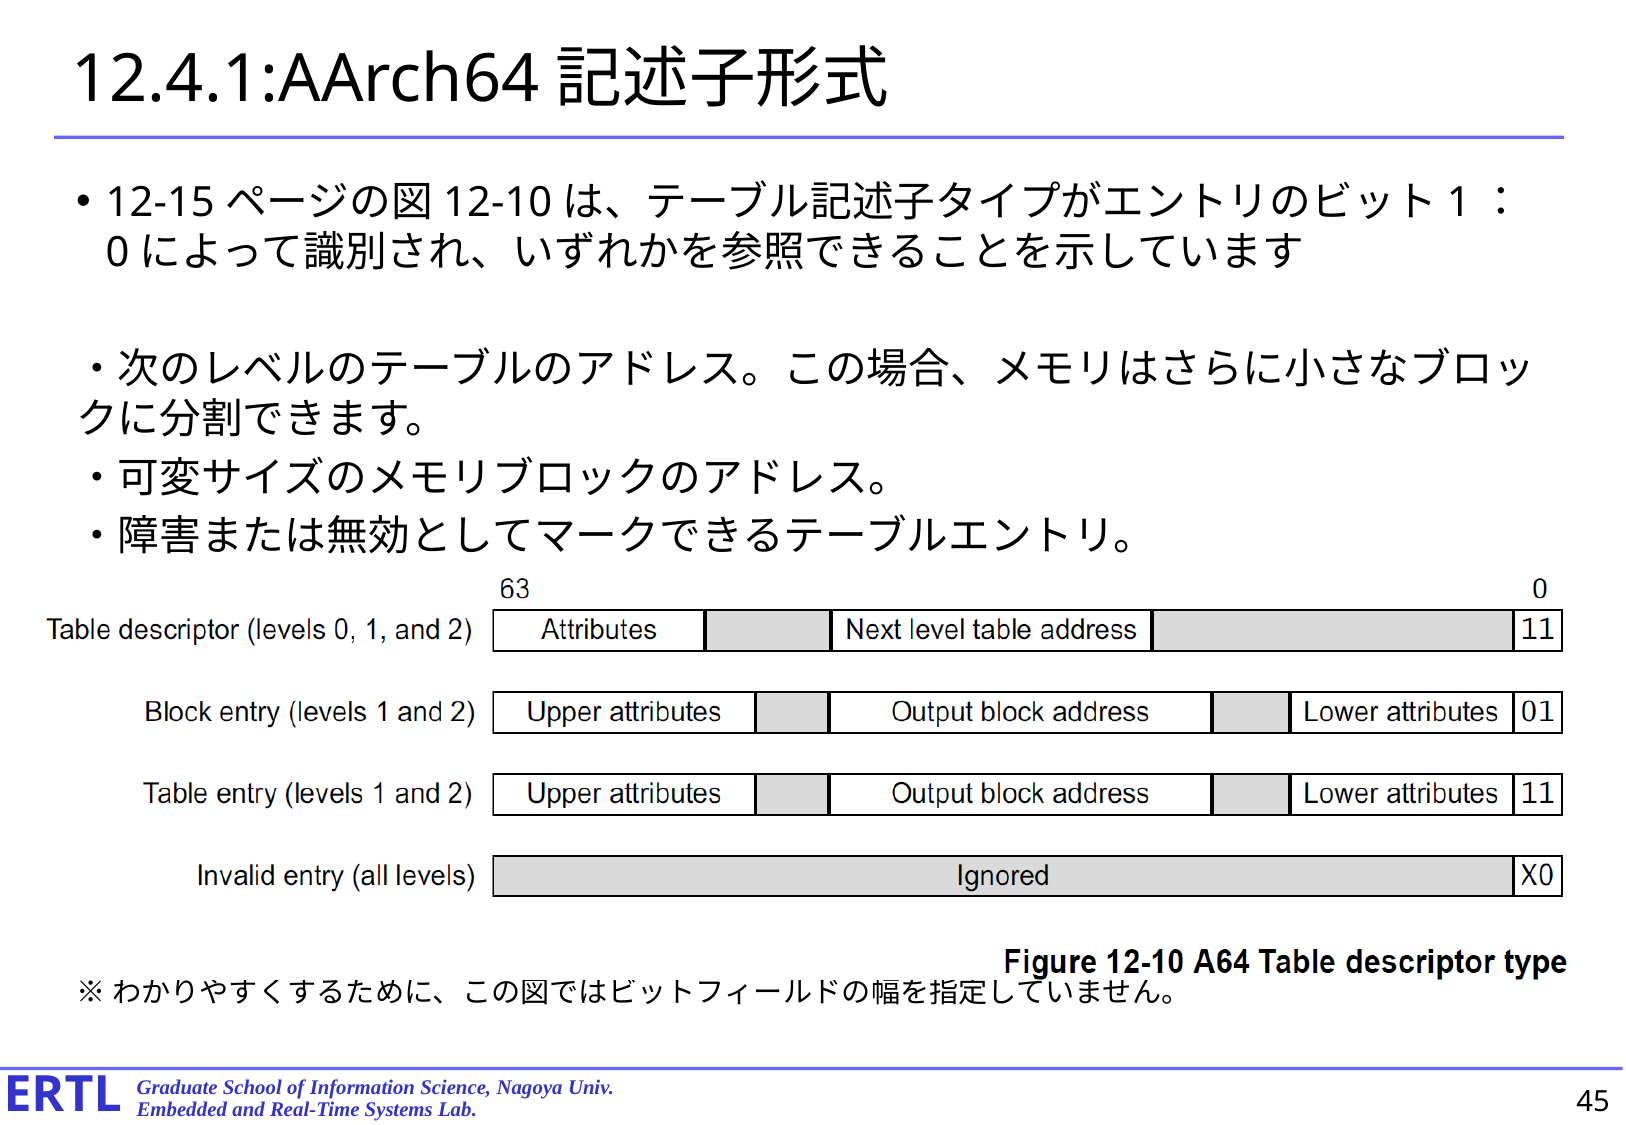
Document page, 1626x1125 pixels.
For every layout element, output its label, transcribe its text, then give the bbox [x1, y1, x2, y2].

list 12-15ページの図12-10は、テーブル記述子タイプがエントリのビット1：0によって識別され、いずれかを参照できることを示しています ・次のレベルのテーブルのアドレス。この場合、メモリはさらに小さなブロックに分割できます。 ・可変サイズのメモリブロックのアドレス。 ・障害または無効としてマークできるテーブルエントリ。 ※わかりやすくするために、この図ではビットフィールドの幅を指定していません。 [60, 167, 1560, 561]
list 12-15ページの図12-10は、テーブル記述子タイプがエントリのビット1：0によって識別され、いずれかを参照できることを示しています ・次のレベルのテーブルのアドレス。この場合、メモリはさらに小さなブロックに分割できます。 ・可変サイズのメモリブロックのアドレス。 ・障害または無効としてマークできるテーブルエントリ。 ※わかりやすくするために、この図ではビットフィールドの幅を指定していません。 [60, 988, 1560, 1039]
title 12.4.1:AArch64記述子形式 [56, 37, 1504, 113]
slide_number 45 [1286, 1074, 1625, 1125]
picture [39, 563, 1584, 980]
